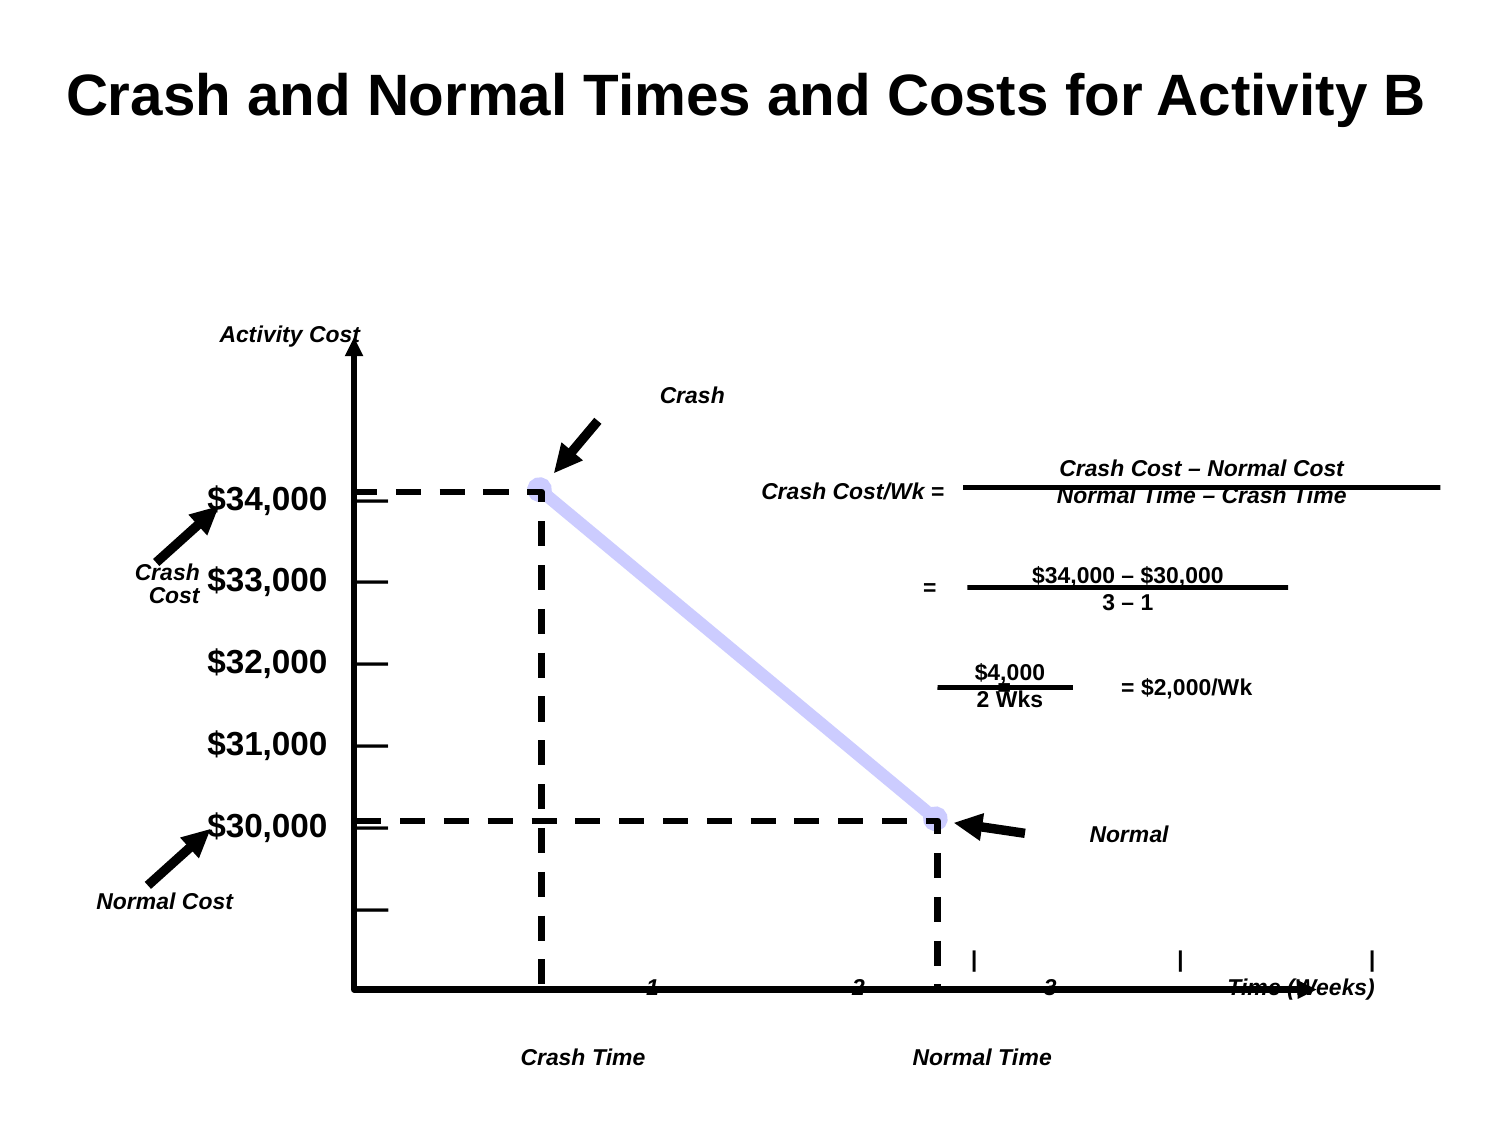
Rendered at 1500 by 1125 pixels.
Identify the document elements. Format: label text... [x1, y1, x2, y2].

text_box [553, 377, 1184, 504]
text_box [351, 489, 548, 504]
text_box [191, 316, 1391, 504]
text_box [1072, 764, 1391, 1044]
title Crash and Normal Times and Costs for Activity B [65, 70, 1476, 288]
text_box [625, 445, 1458, 756]
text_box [65, 505, 1067, 1094]
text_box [1072, 764, 1184, 871]
